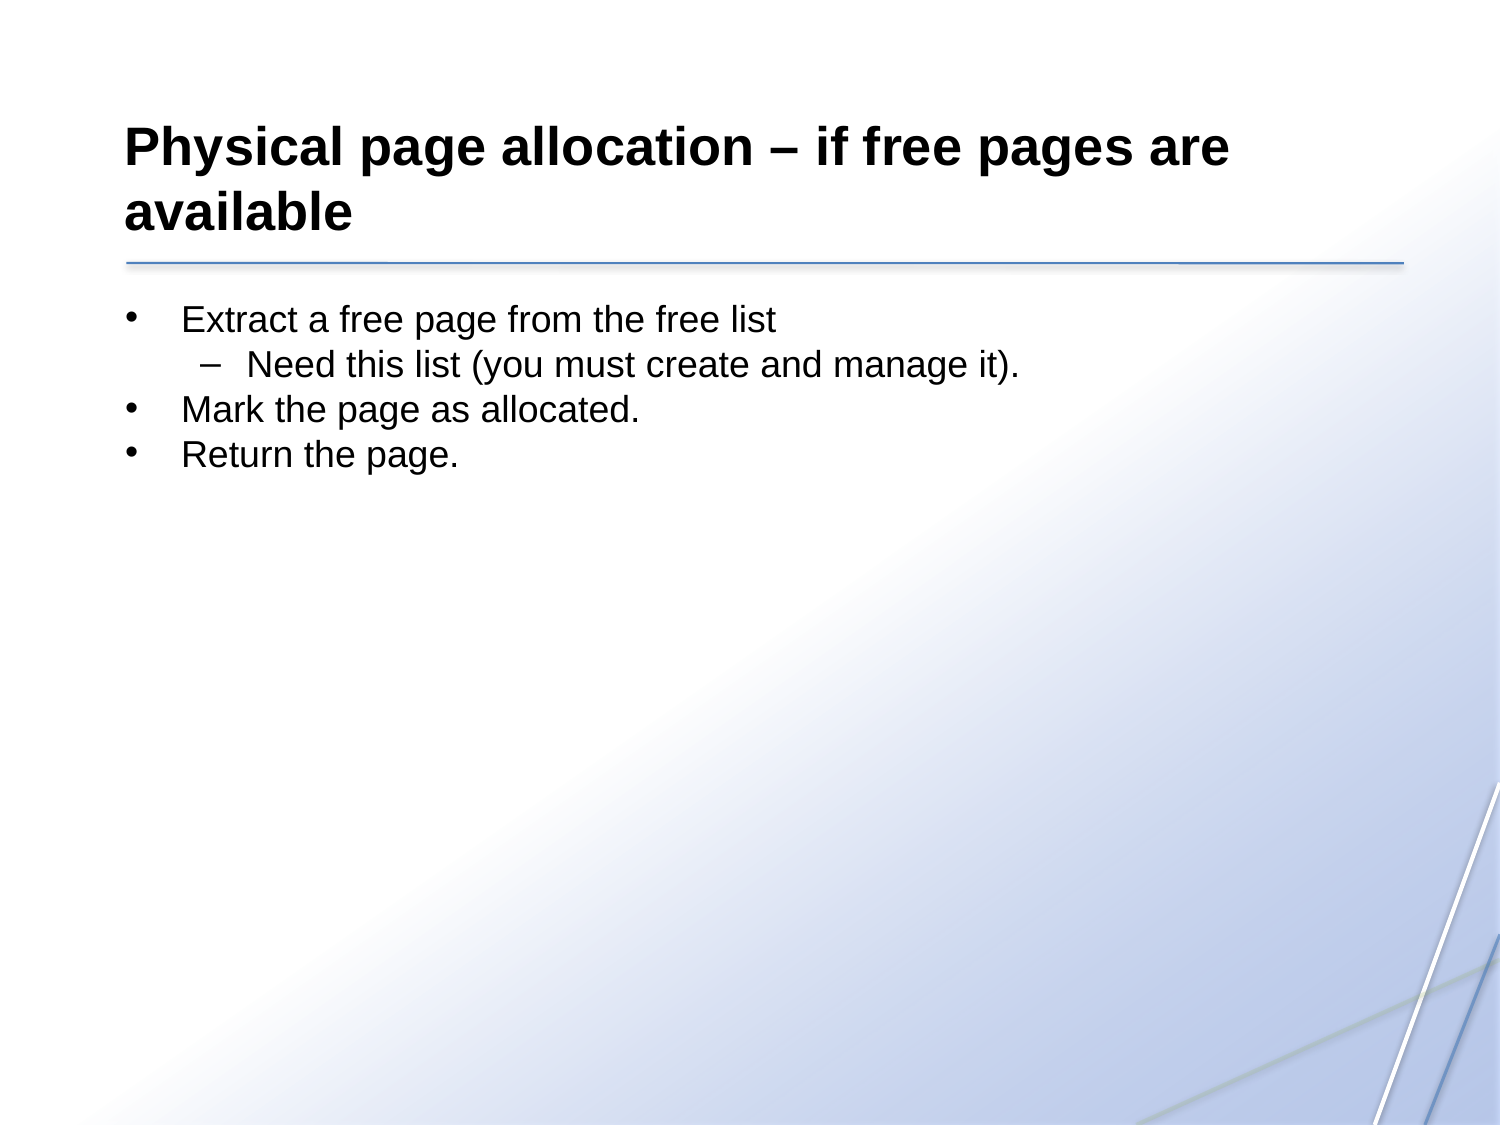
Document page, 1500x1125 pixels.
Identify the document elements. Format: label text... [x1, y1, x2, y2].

text_box Extract a free page from the free list Need this list (you must create and manage it). Mark the page as allocated. Return the page. [109, 287, 1404, 1005]
text_box Physical page allocation – if free pages are available [109, 49, 1403, 249]
